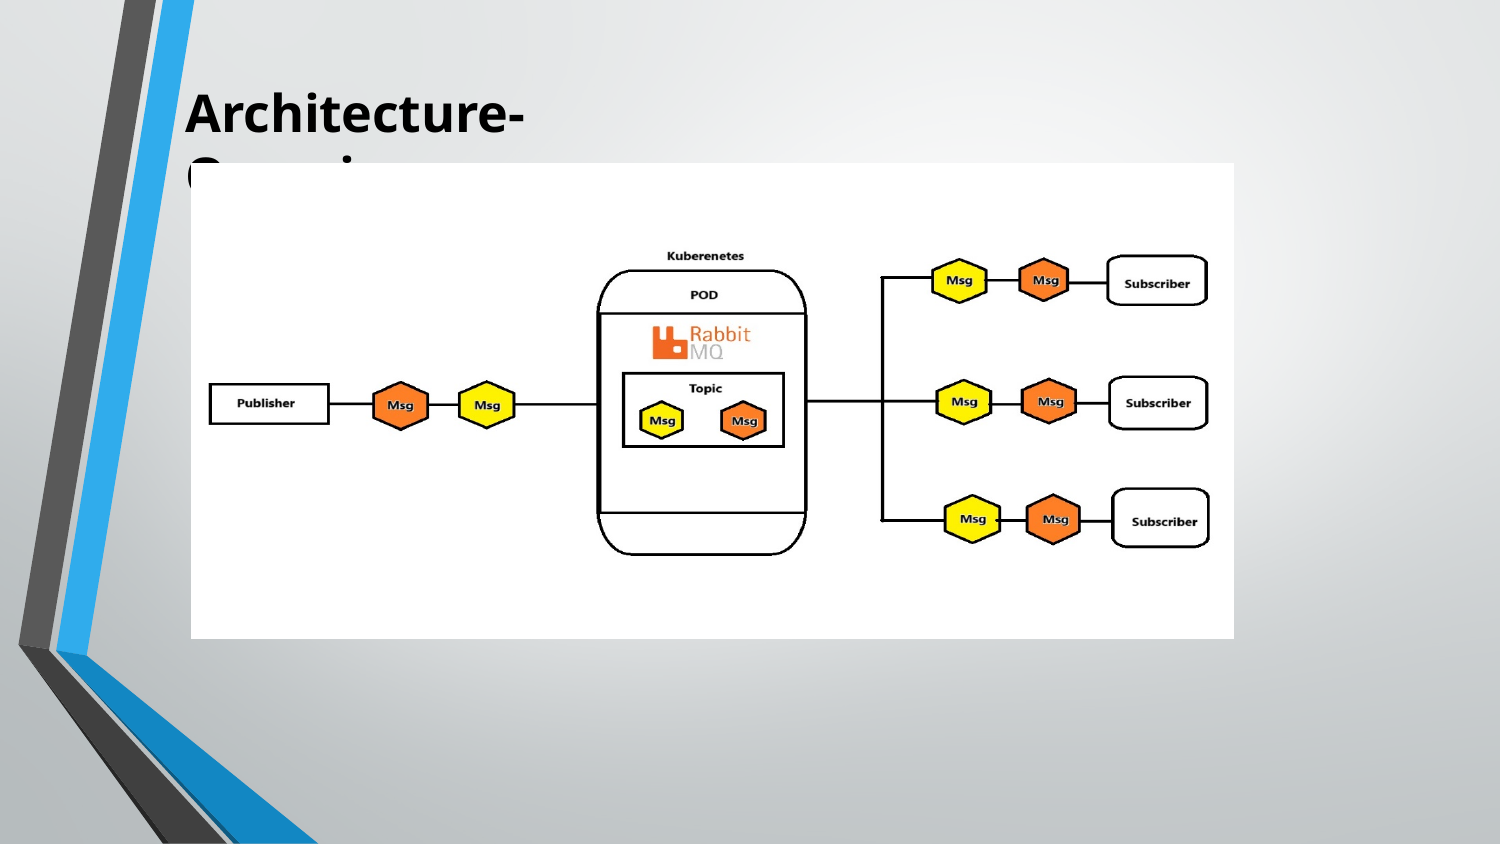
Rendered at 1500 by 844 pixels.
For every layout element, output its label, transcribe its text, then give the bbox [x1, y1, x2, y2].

picture [191, 163, 1234, 639]
text_box Architecture-Overview [183, 78, 714, 206]
